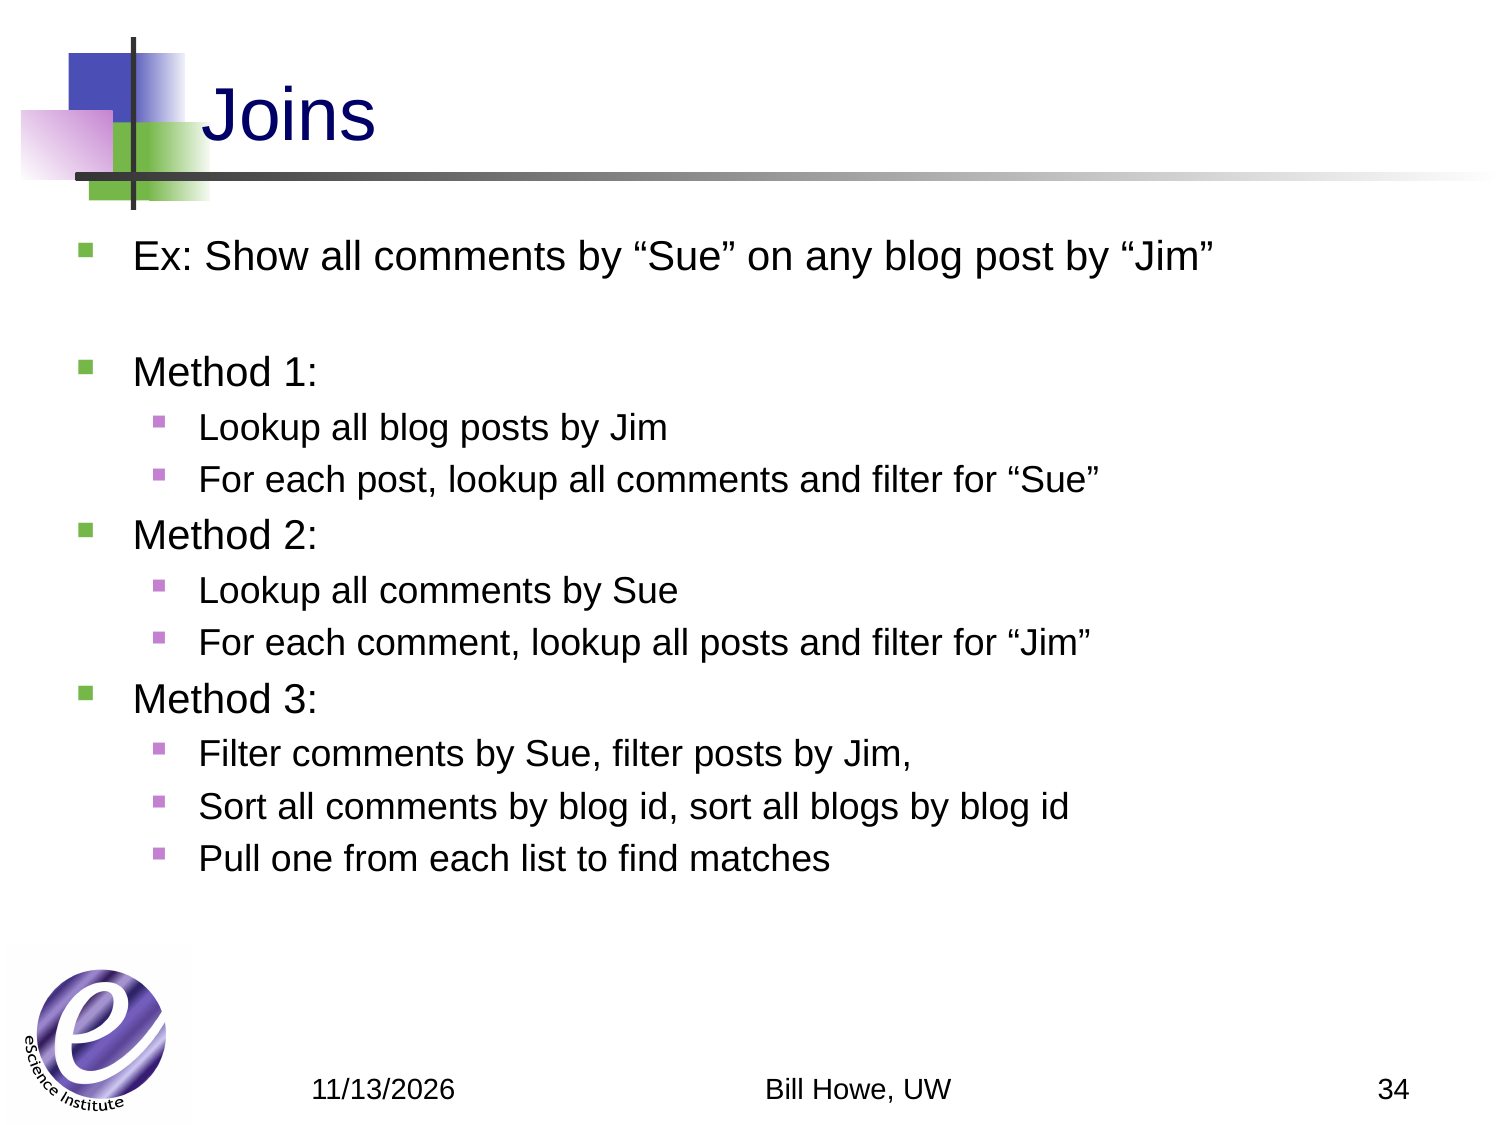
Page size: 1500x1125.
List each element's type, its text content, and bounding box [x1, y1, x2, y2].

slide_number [296, 1038, 609, 1113]
footer Bill Howe, UW [620, 1037, 1096, 1113]
slide_number 34 [1112, 1037, 1425, 1113]
list Ex: Show all comments by “Sue” on any blog post by “Jim” Method 1: Lookup all blog posts by Jim For each post, lookup all comments and filter for “Sue” Method 2: Lookup all comments by Sue For each comment, lookup all posts and filter for “Jim” Method 3: Filter comments by Sue, filter posts by Jim, Sort all comments by blog id, sort all blogs by blog id Pull one from each list to find matches [61, 220, 1447, 1002]
title Joins [186, 52, 1466, 163]
picture [6, 945, 192, 1125]
